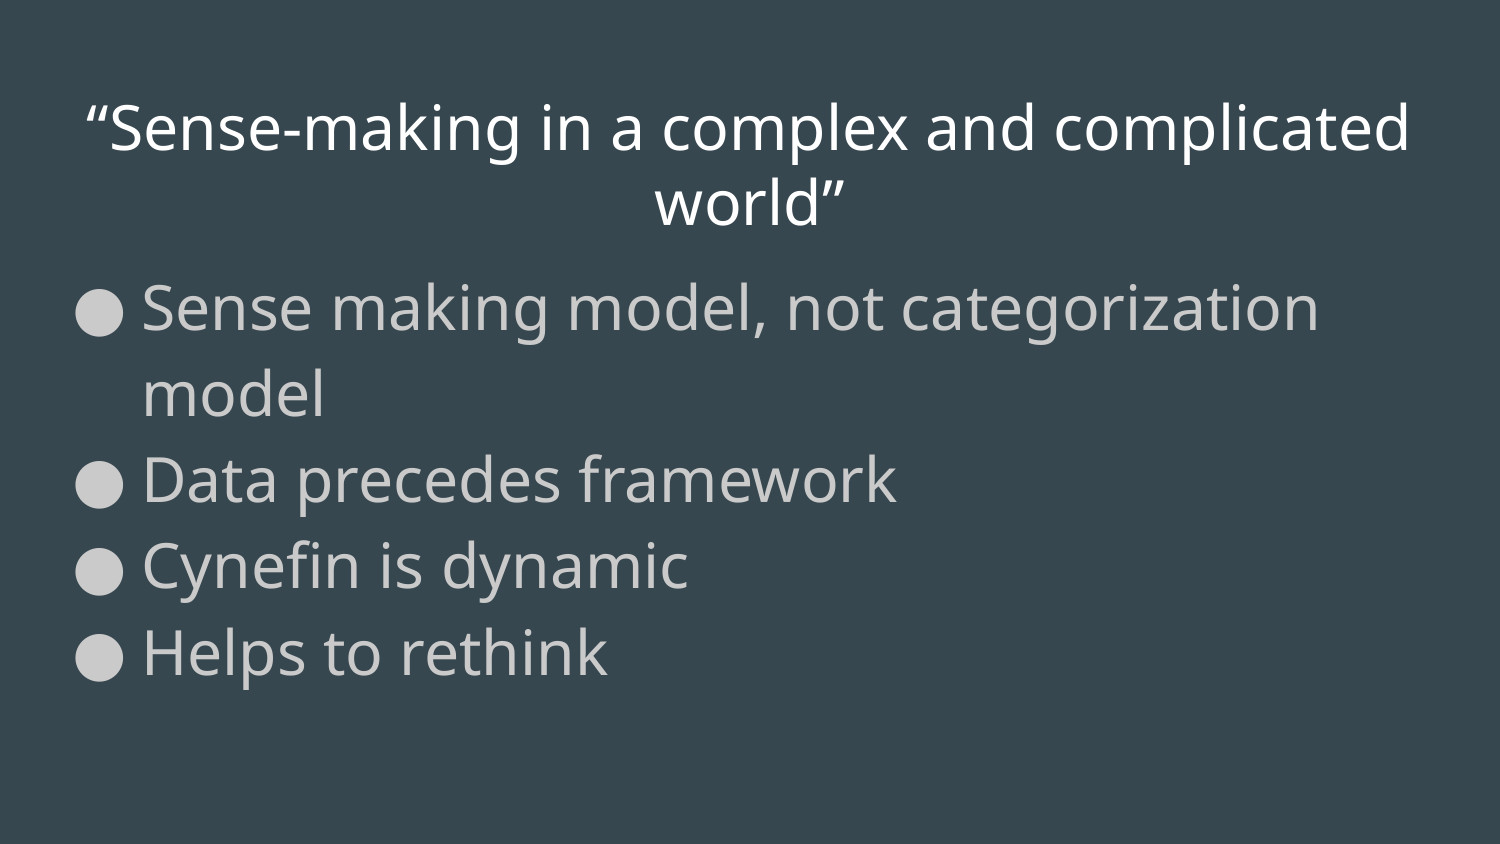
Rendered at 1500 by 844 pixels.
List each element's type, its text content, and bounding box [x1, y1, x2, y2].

list Sense making model, not categorization model Data precedes framework Cynefin is dynamic Helps to rethink [51, 241, 1449, 803]
title “Sense-making in a complex and complicated world” [51, 72, 1449, 167]
